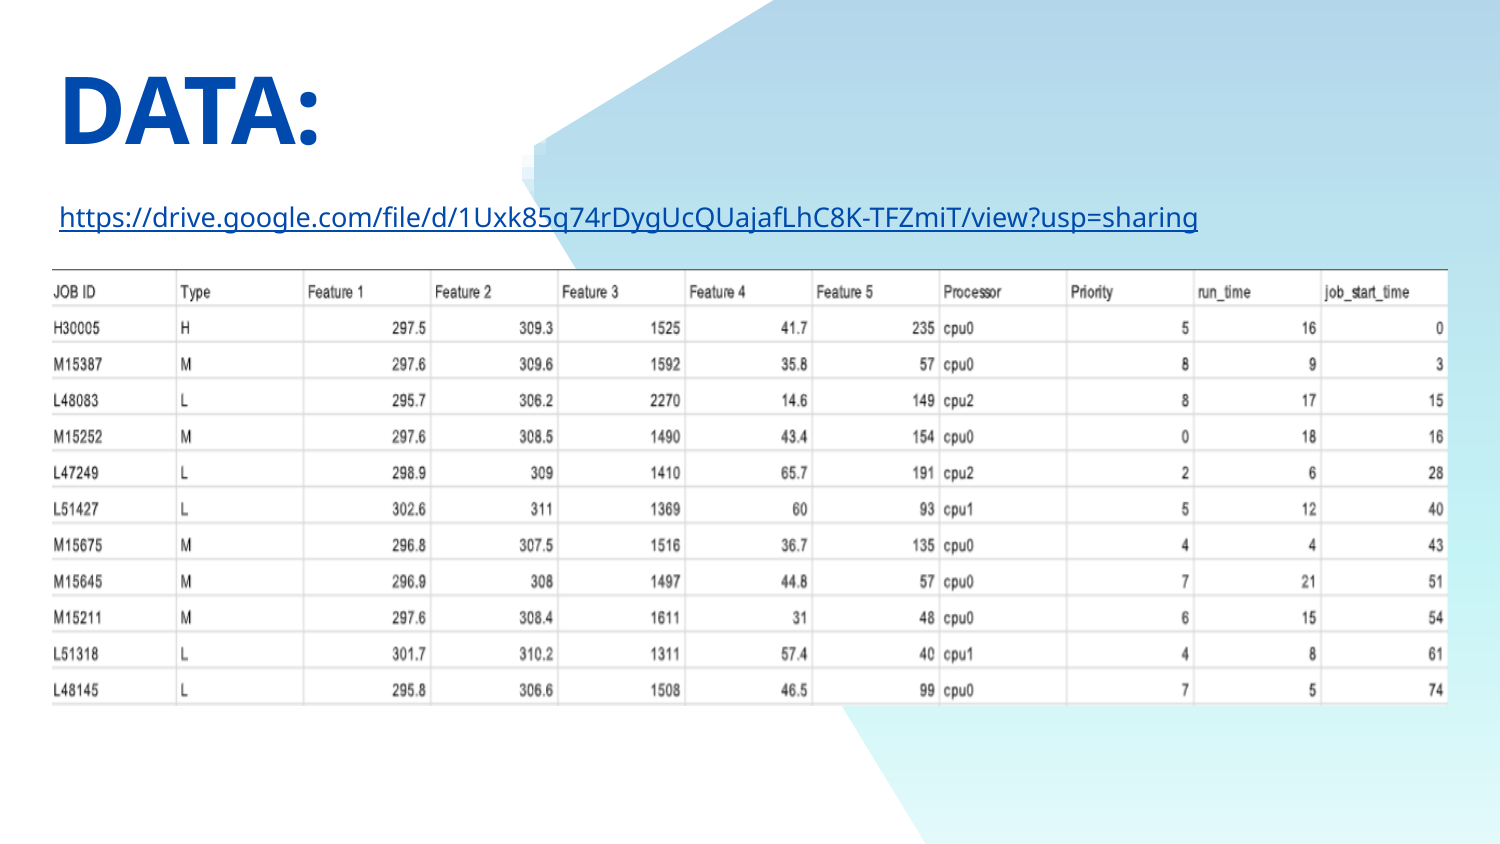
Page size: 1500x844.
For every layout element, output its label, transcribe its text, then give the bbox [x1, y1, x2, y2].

text_box DATA: [57, 50, 1284, 164]
text_box [512, 0, 1500, 185]
text_box [563, 248, 1500, 844]
text_box https://drive.google.com/file/d/1Uxk85q74rDygUcQUajafLhC8K-TFZmiT/view?usp=sharing [44, 185, 1500, 248]
picture [51, 269, 1448, 706]
